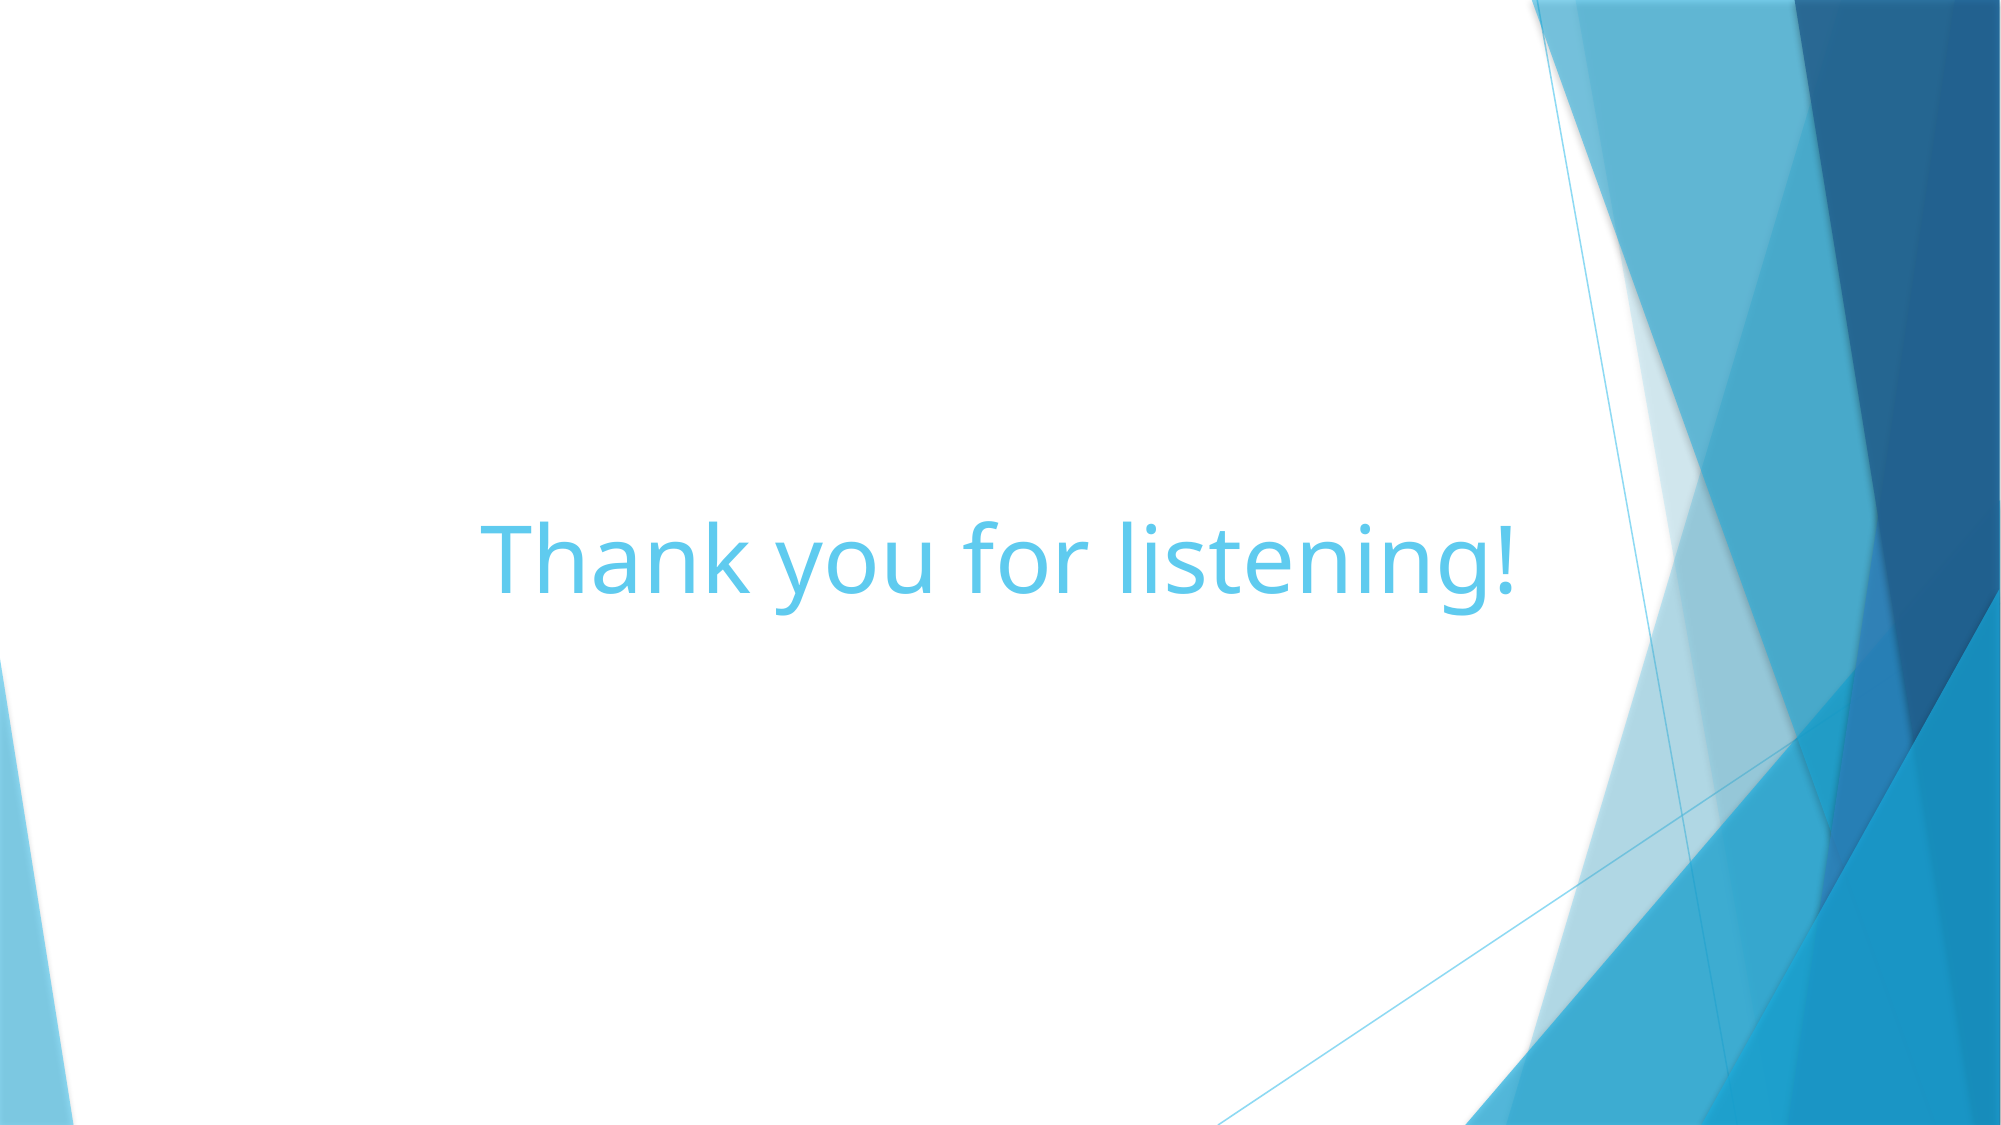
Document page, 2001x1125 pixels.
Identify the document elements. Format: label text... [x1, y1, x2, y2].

title Thank you for listening! [452, 492, 1548, 633]
